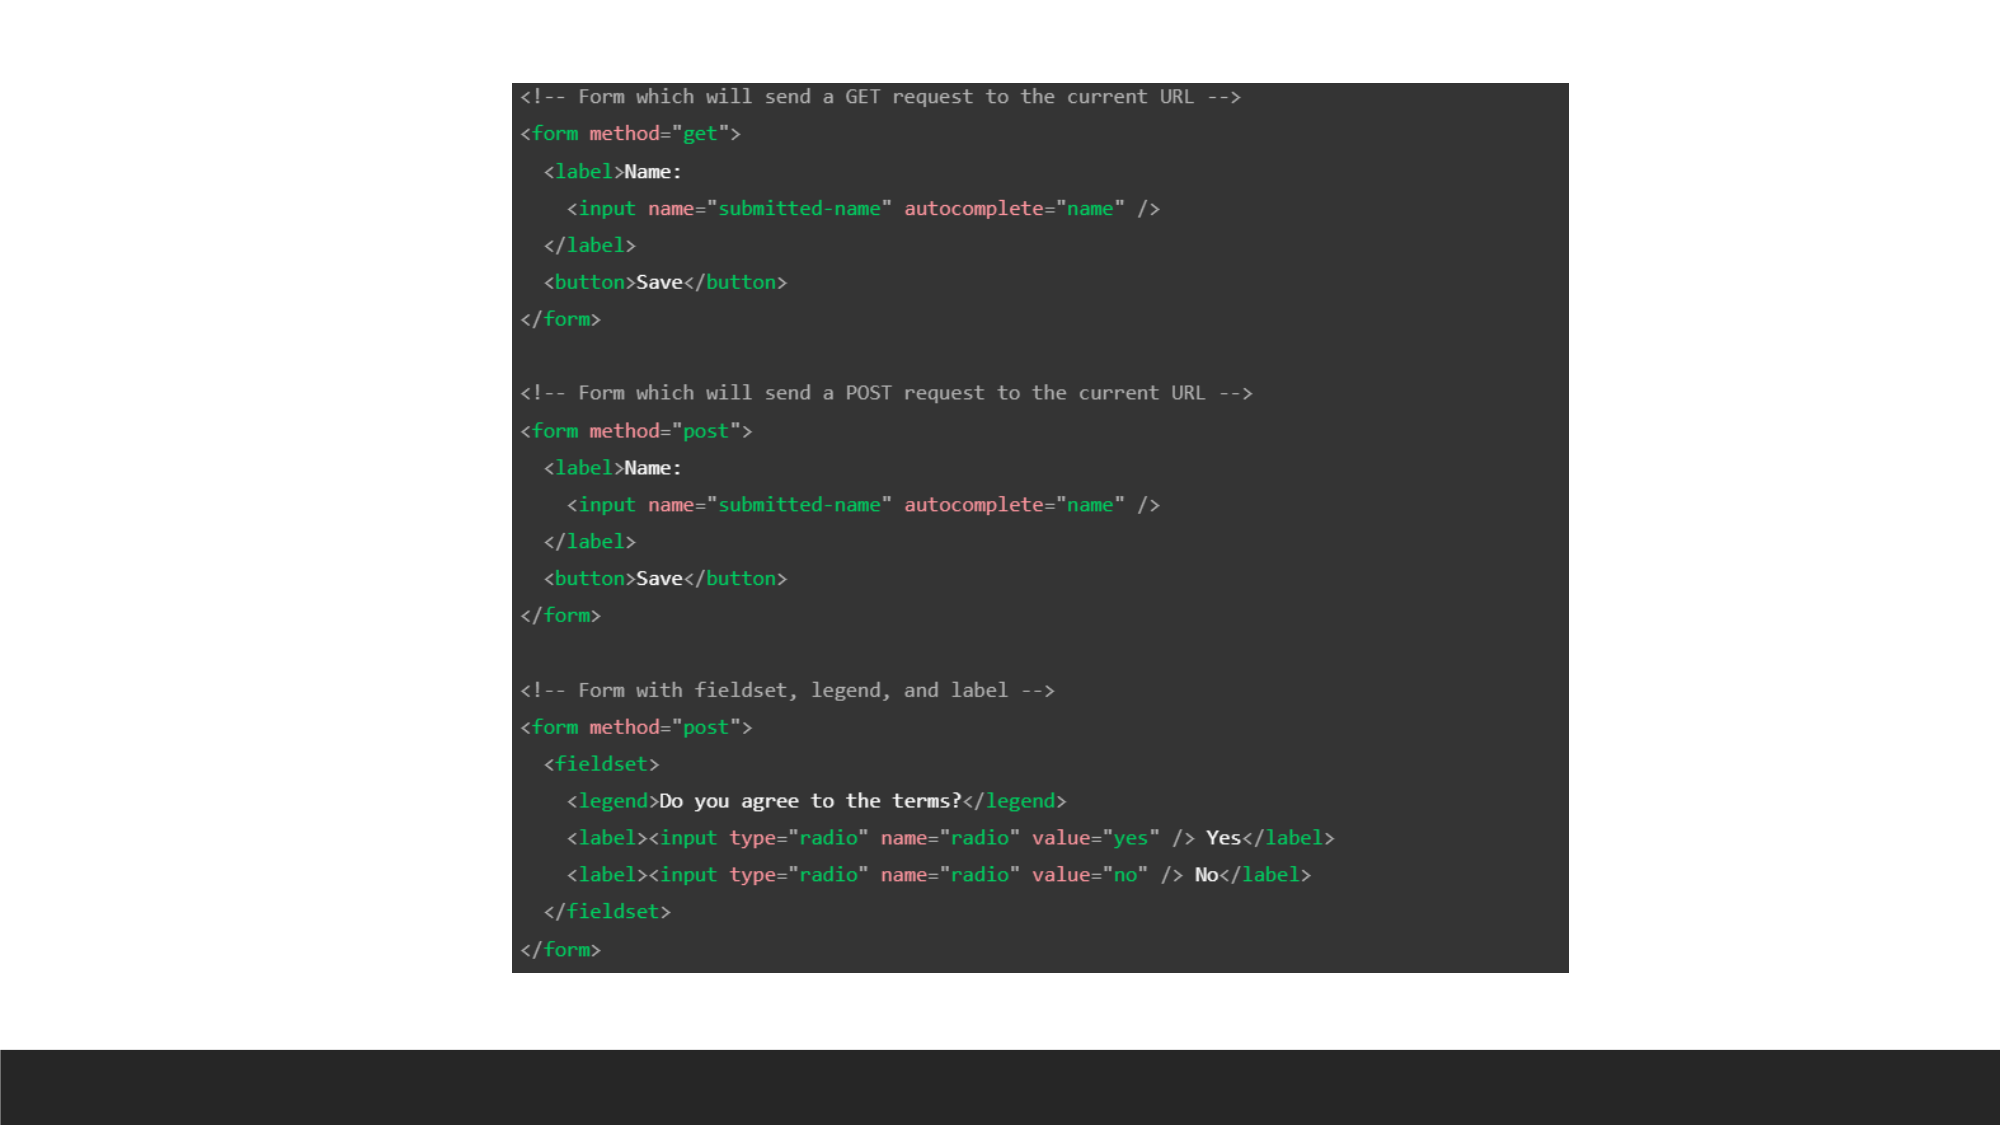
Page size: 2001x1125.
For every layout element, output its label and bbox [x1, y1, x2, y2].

picture [511, 83, 1569, 973]
